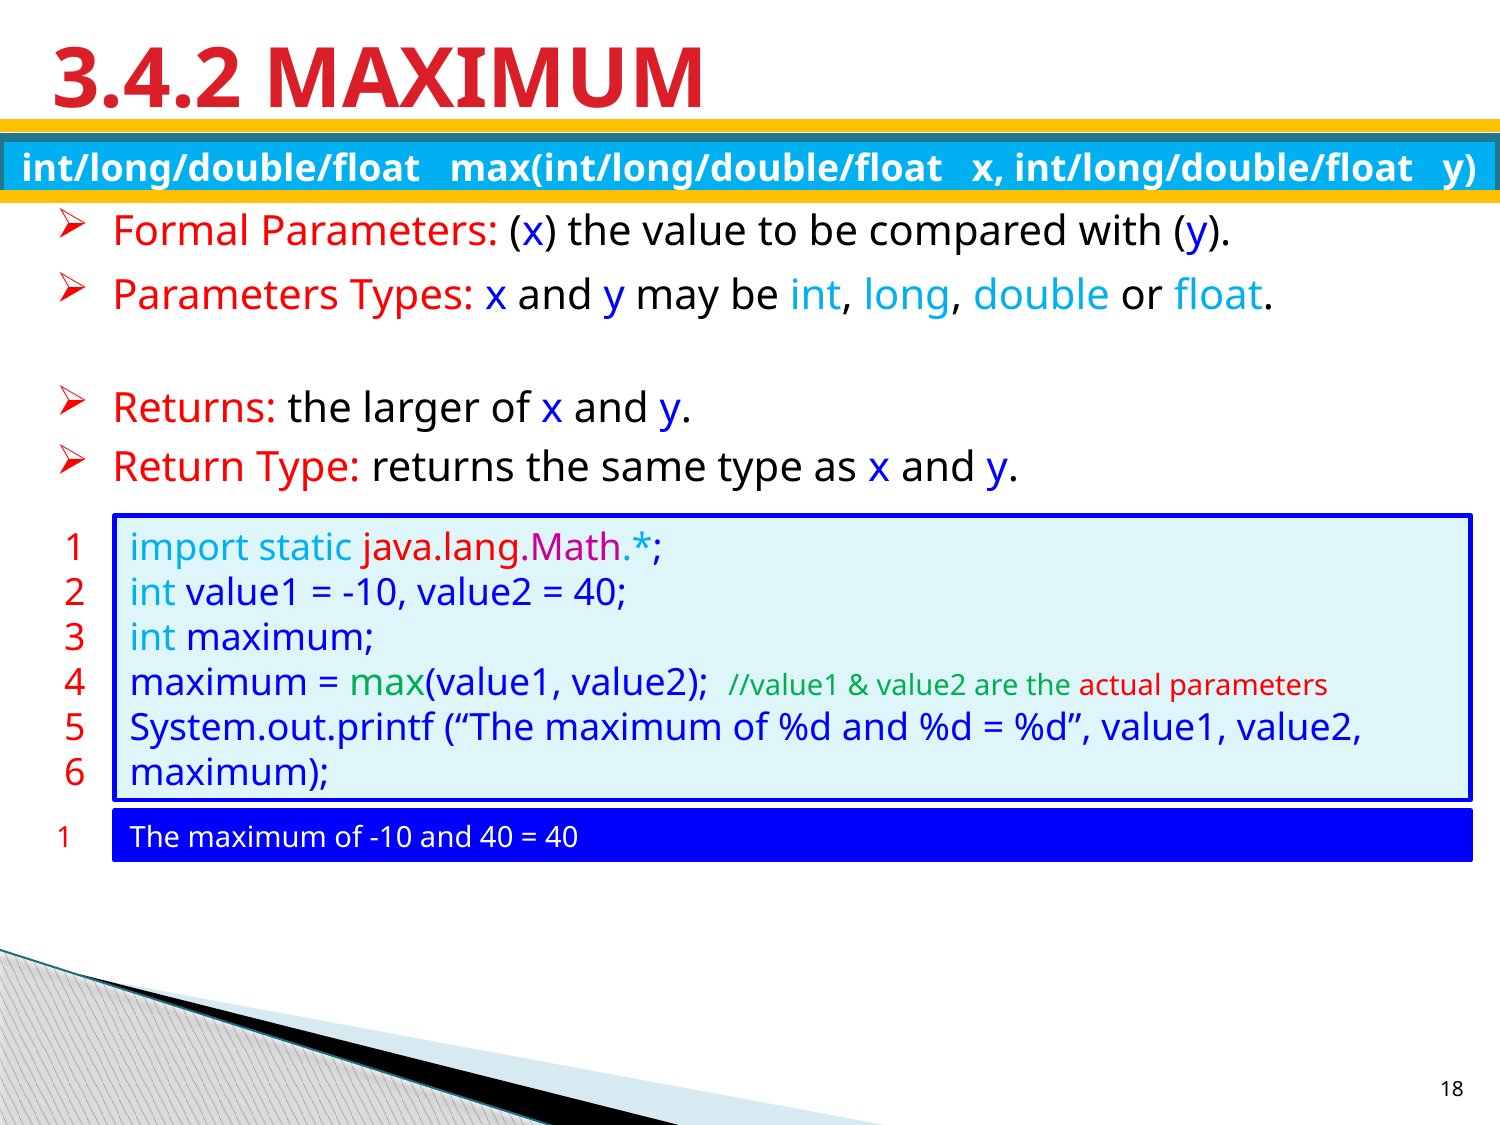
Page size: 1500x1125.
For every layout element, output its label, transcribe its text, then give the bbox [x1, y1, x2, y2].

text_box Return Type: returns the same type as x and y. [41, 439, 1459, 498]
slide_number 18 [1418, 1051, 1479, 1112]
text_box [41, 810, 1471, 862]
title 3.4.2 MAXIMUM [37, 24, 1459, 119]
text_box int/long/double/float max(int/long/double/float x, int/long/double/float y) [0, 133, 1500, 190]
text_box Parameters Types: x and y may be int, long, double or float. [41, 260, 1459, 326]
text_box Formal Parameters: (x) the value to be compared with (y). [41, 208, 1459, 260]
text_box Returns: the larger of x and y. [41, 373, 1459, 439]
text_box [29, 514, 1471, 804]
